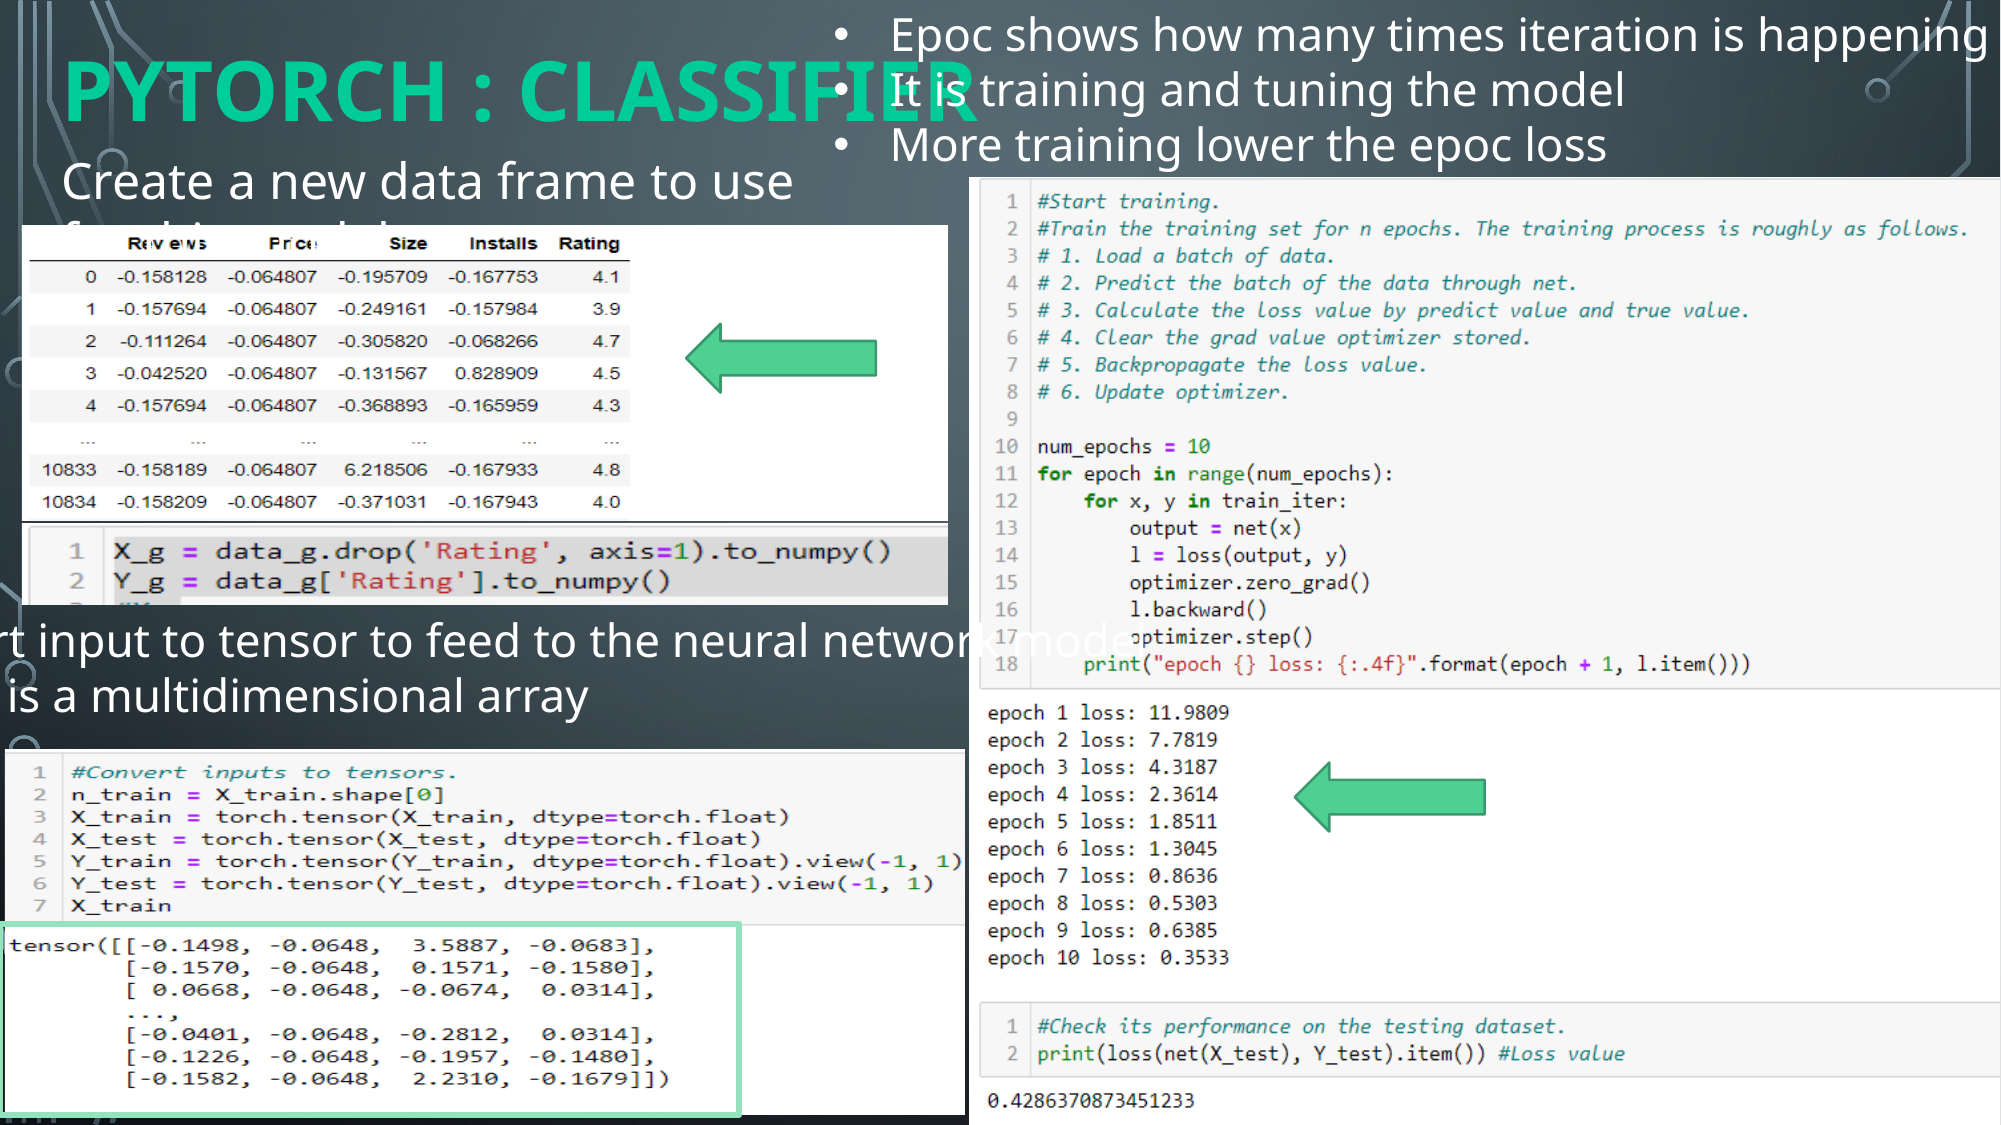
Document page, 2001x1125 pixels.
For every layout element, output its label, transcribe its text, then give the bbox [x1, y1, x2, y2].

picture [21, 523, 949, 605]
title Pytorch : Classifier [46, 6, 818, 142]
text_box [0, 922, 4, 1116]
text_box Epoc shows how many times iteration is happening It is training and tuning the model More training lower the epoc loss [818, 0, 2000, 179]
text_box Convert input to tensor to feed to the neural network model X train is a multidimensional array [0, 604, 969, 784]
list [4, 749, 966, 1116]
title Pytorch : Classifier [869, 179, 969, 183]
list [21, 225, 949, 522]
picture [969, 177, 2000, 1125]
text_box Create a new data frame to use for this model [46, 142, 869, 225]
